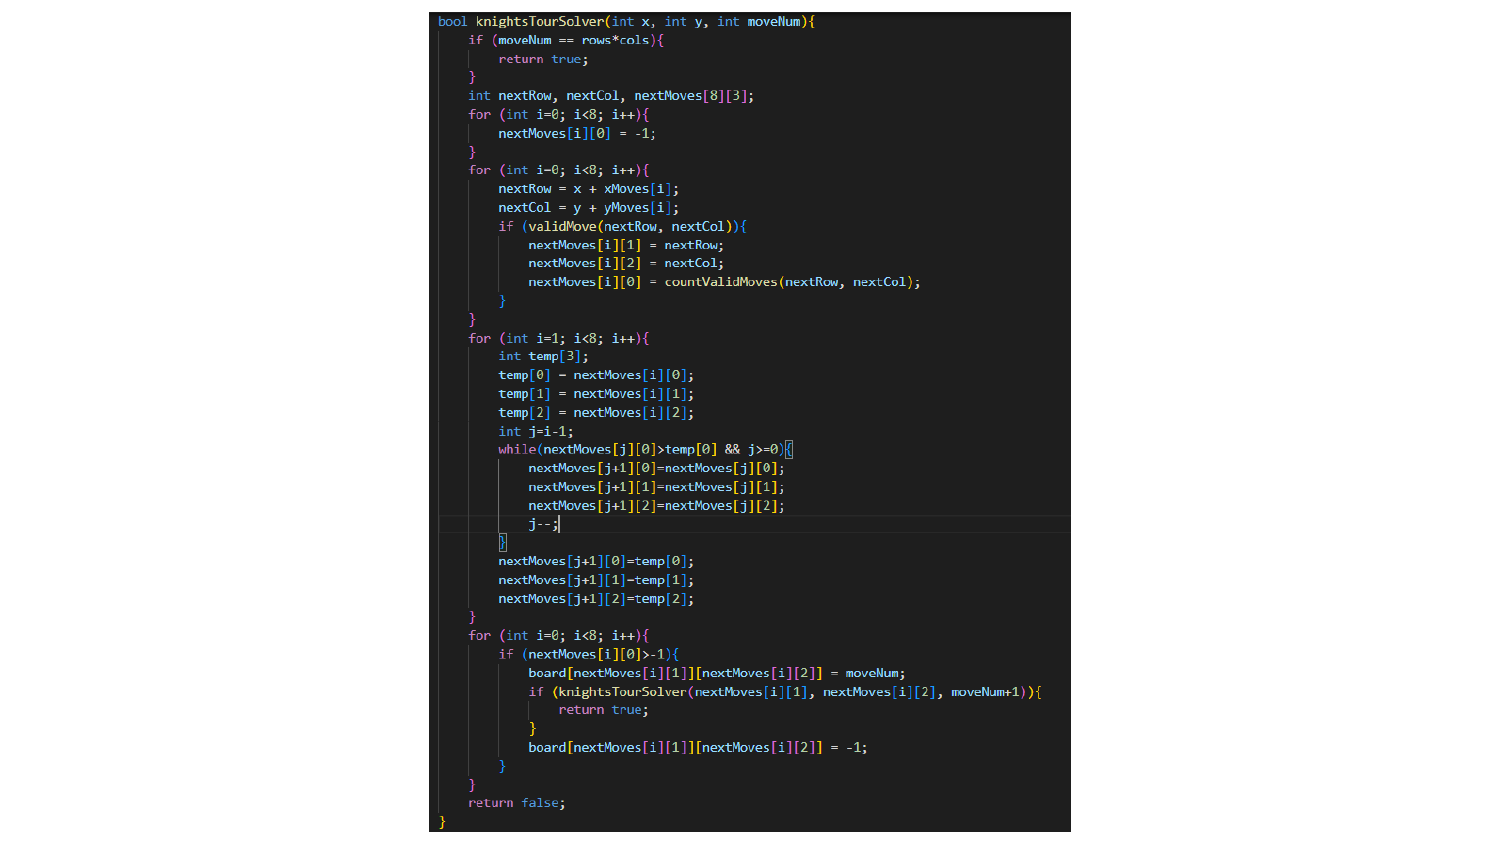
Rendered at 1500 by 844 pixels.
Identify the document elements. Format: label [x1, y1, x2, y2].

picture [429, 12, 1071, 832]
